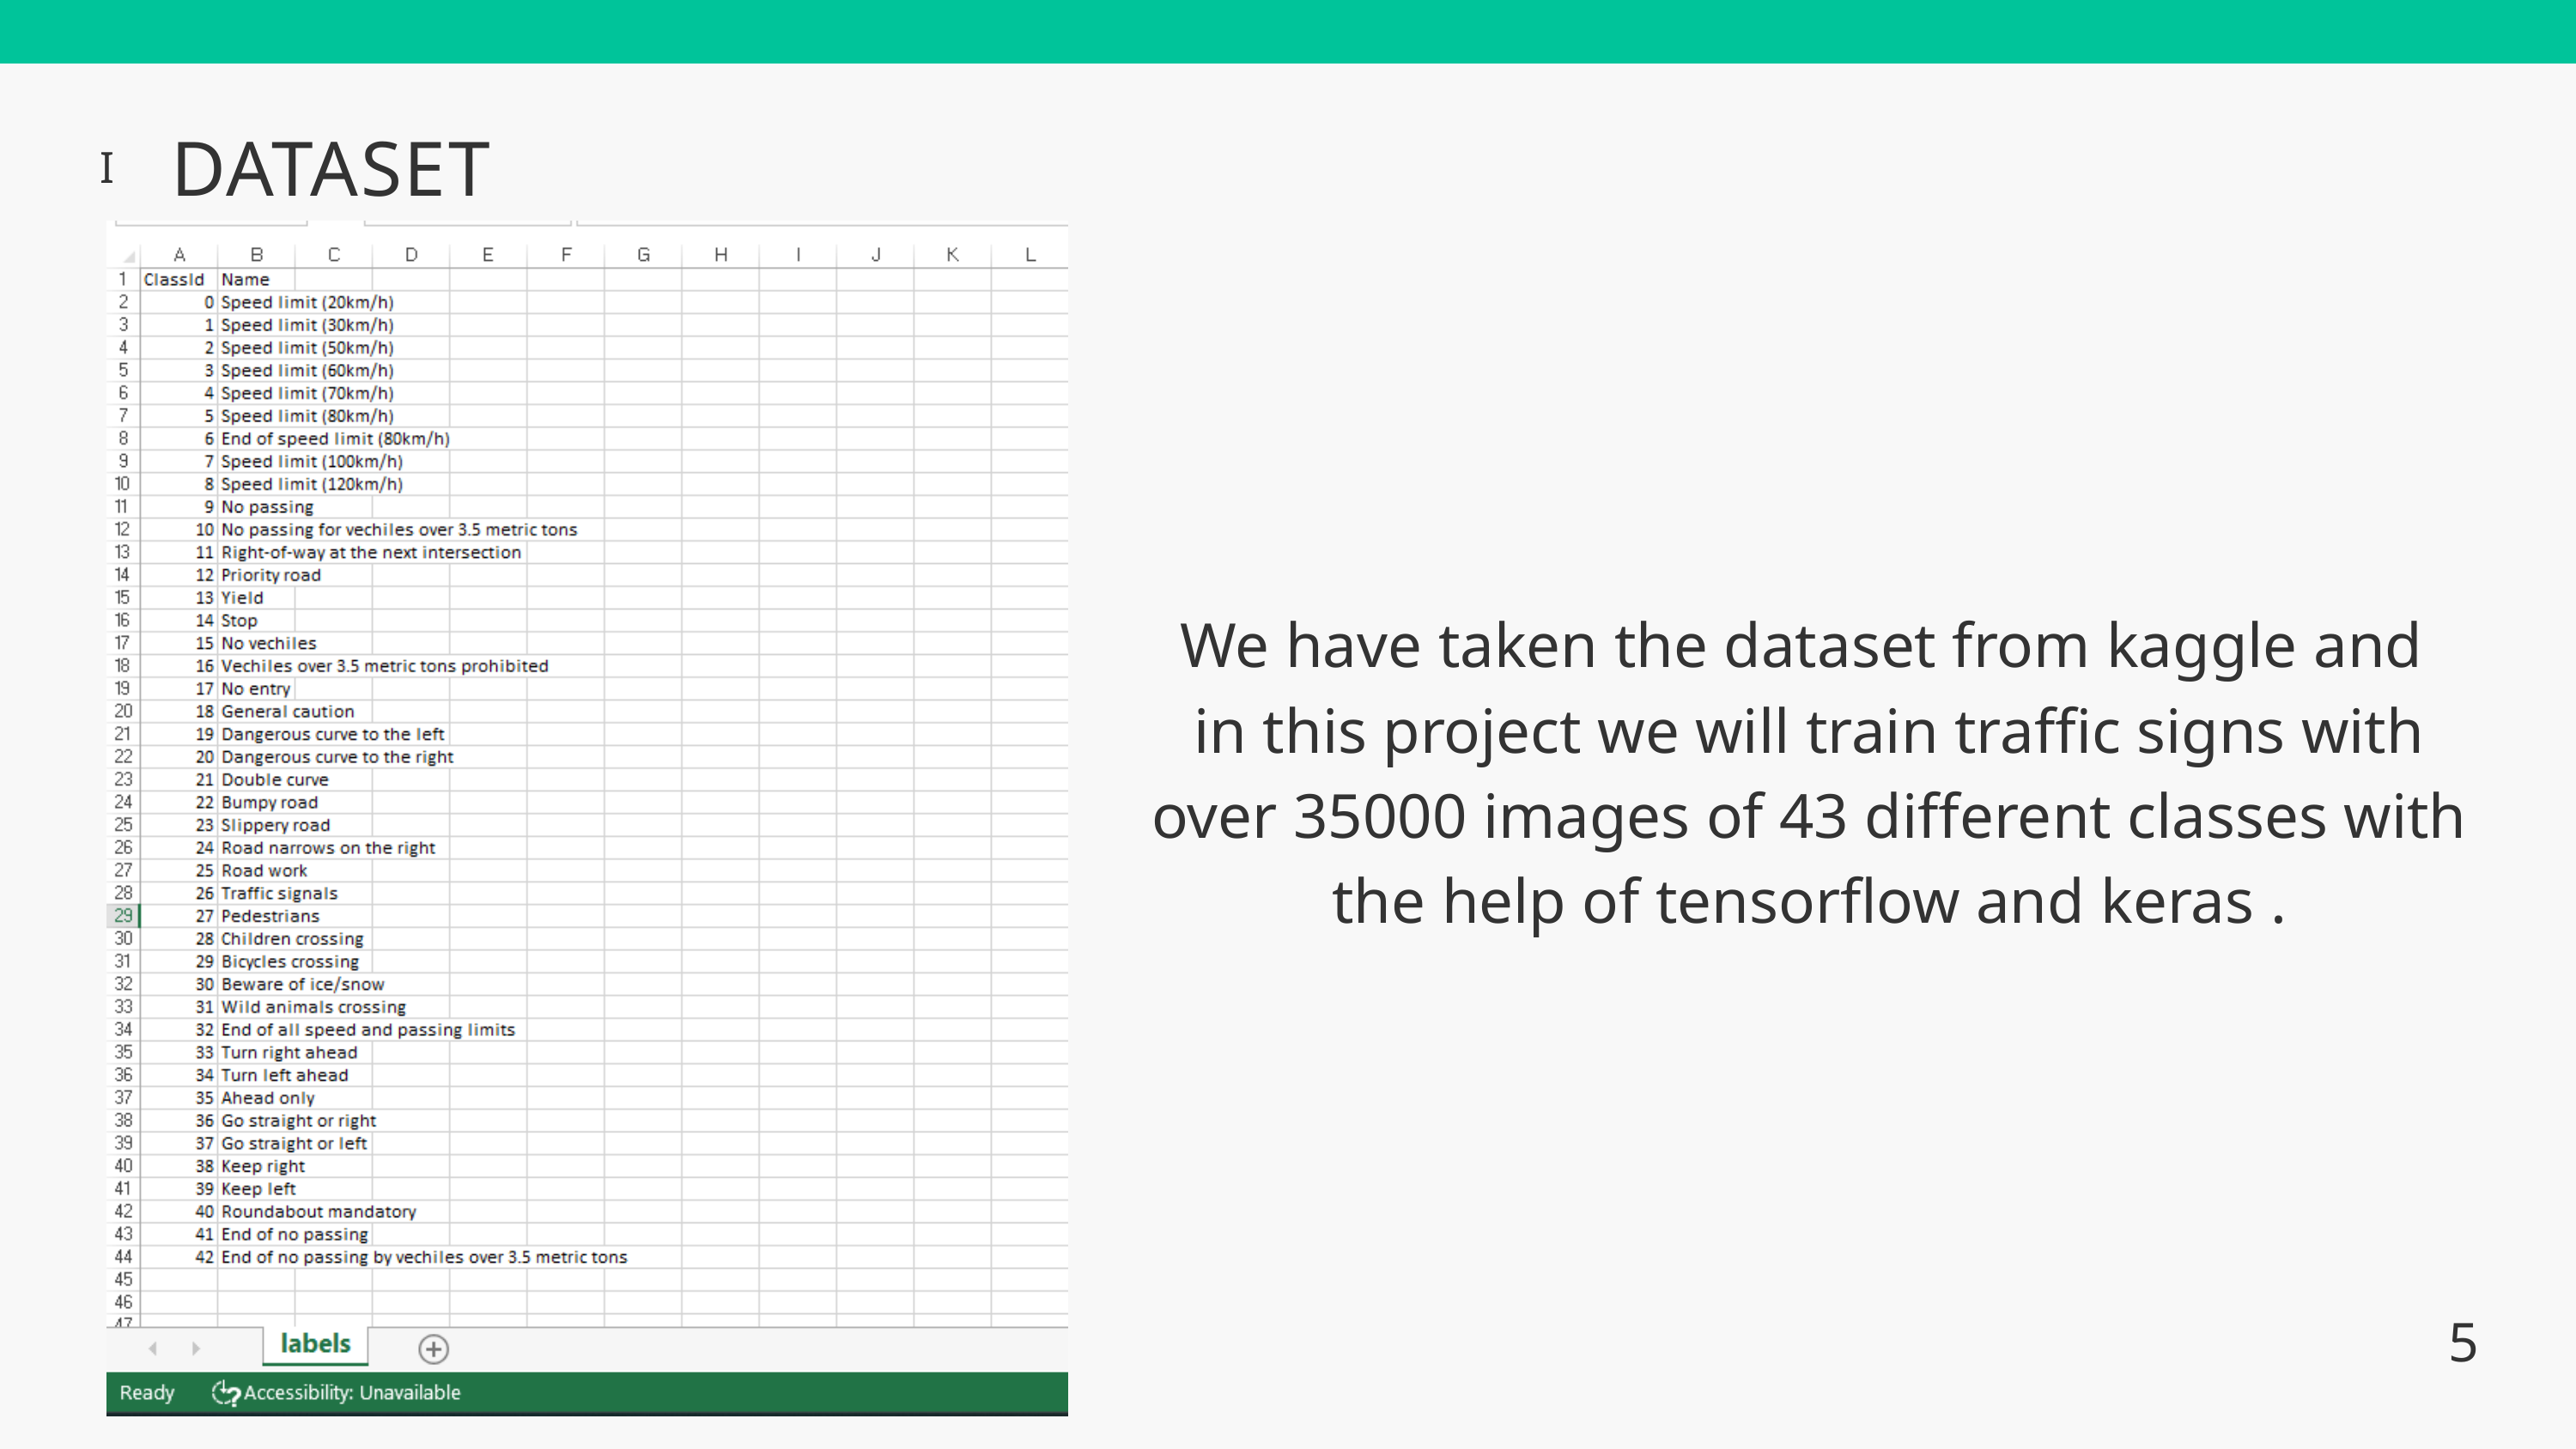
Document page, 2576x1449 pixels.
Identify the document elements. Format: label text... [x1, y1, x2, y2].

text_box I [69, 140, 145, 192]
text_box 5 [2383, 1286, 2480, 1373]
text_box DATASET [171, 121, 1141, 302]
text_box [0, 0, 2576, 64]
text_box We have taken the dataset from kaggle and in this project we will train traffic signs with over 35000 images of 43 different classes with the help of tensorflow and keras . [1140, 509, 2480, 936]
picture [106, 221, 1068, 1417]
